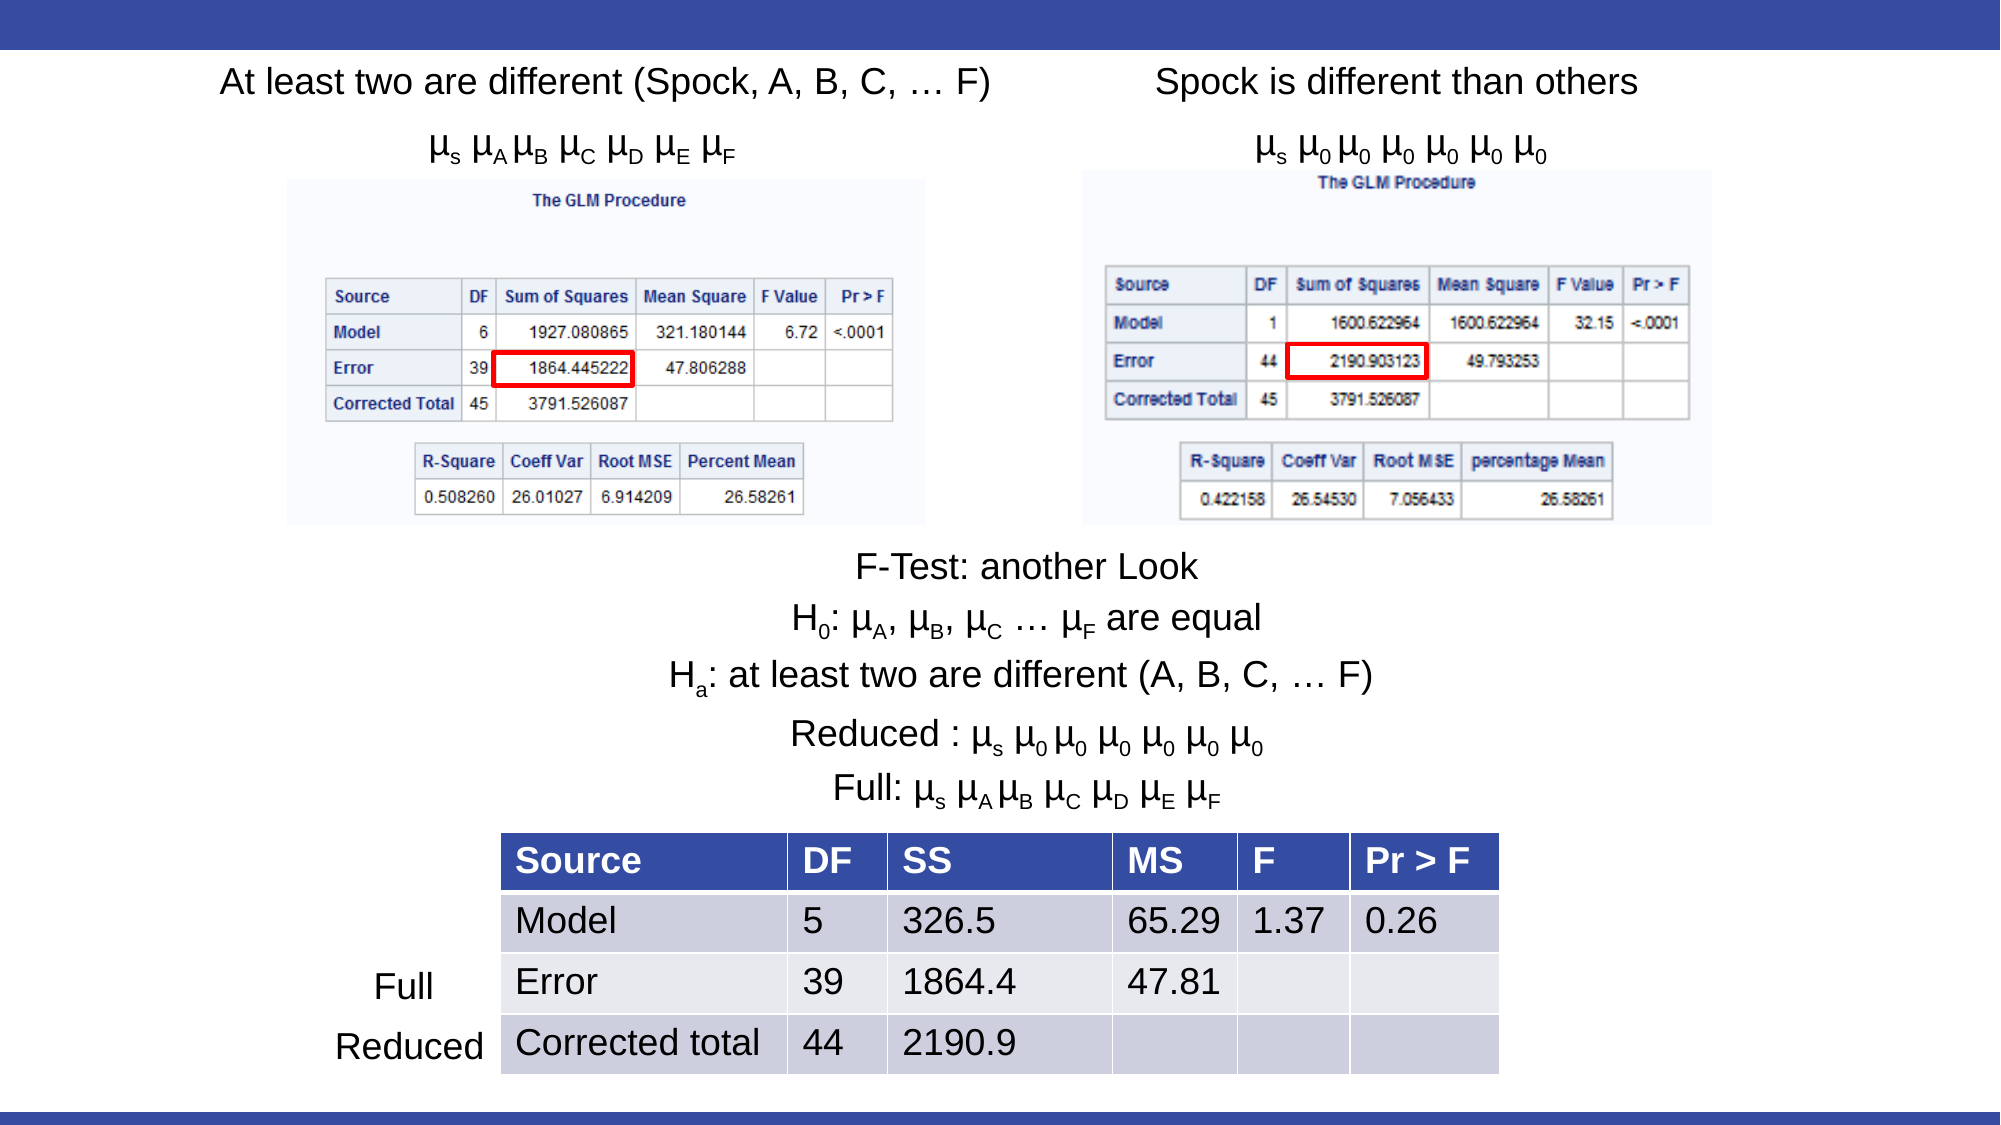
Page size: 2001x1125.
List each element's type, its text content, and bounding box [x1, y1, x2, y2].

text_box Full: µs µA µB µC µD µE µF [803, 755, 1251, 821]
text_box Ha: at least two are different (A, B, C, … F) [653, 652, 1400, 709]
table_cell [1351, 954, 1499, 1013]
table_header F [1238, 833, 1349, 890]
table_cell 47.81 [1113, 954, 1237, 1013]
text_box Reduced [319, 1014, 500, 1075]
table_cell [1238, 1015, 1349, 1074]
table_header MS [1113, 833, 1237, 890]
table_header Source [501, 833, 787, 890]
table_cell 1.37 [1238, 895, 1349, 952]
table_cell 0.26 [1351, 895, 1499, 952]
text_box µs µA µB µC µD µE µF [358, 110, 806, 177]
text_box Spock is different than others [1007, 49, 1787, 110]
table_cell Error [501, 954, 787, 1013]
table_header DF [788, 833, 887, 890]
table_cell Model [501, 895, 787, 952]
table_cell [1351, 1015, 1499, 1074]
text_box µs µ0 µ0 µ0 µ0 µ0 µ0 [1240, 110, 1562, 168]
table_cell 39 [788, 954, 887, 1013]
picture [286, 179, 925, 526]
text_box H0: µA, µB, µC … µF are equal [637, 585, 1416, 652]
table_cell [1238, 954, 1349, 1013]
table_cell 2190.9 [888, 1015, 1112, 1074]
text_box Full [358, 954, 449, 1015]
table_cell 326.5 [888, 895, 1112, 952]
table_cell 44 [788, 1015, 887, 1074]
table_cell Corrected total [501, 1015, 787, 1074]
table_cell 65.29 [1113, 895, 1237, 952]
table_cell [1113, 1015, 1237, 1074]
table_header SS [888, 833, 1112, 890]
text_box Reduced : µs µ0 µ0 µ0 µ0 µ0 µ0 [775, 701, 1279, 768]
picture [1082, 170, 1712, 526]
table_cell 1864.4 [888, 954, 1112, 1013]
table_header Pr > F [1351, 833, 1499, 890]
table_cell 5 [788, 895, 887, 952]
text_box F-Test: another Look [823, 534, 1230, 585]
text_box At least two are different (Spock, A, B, C, … F) [204, 49, 1007, 110]
